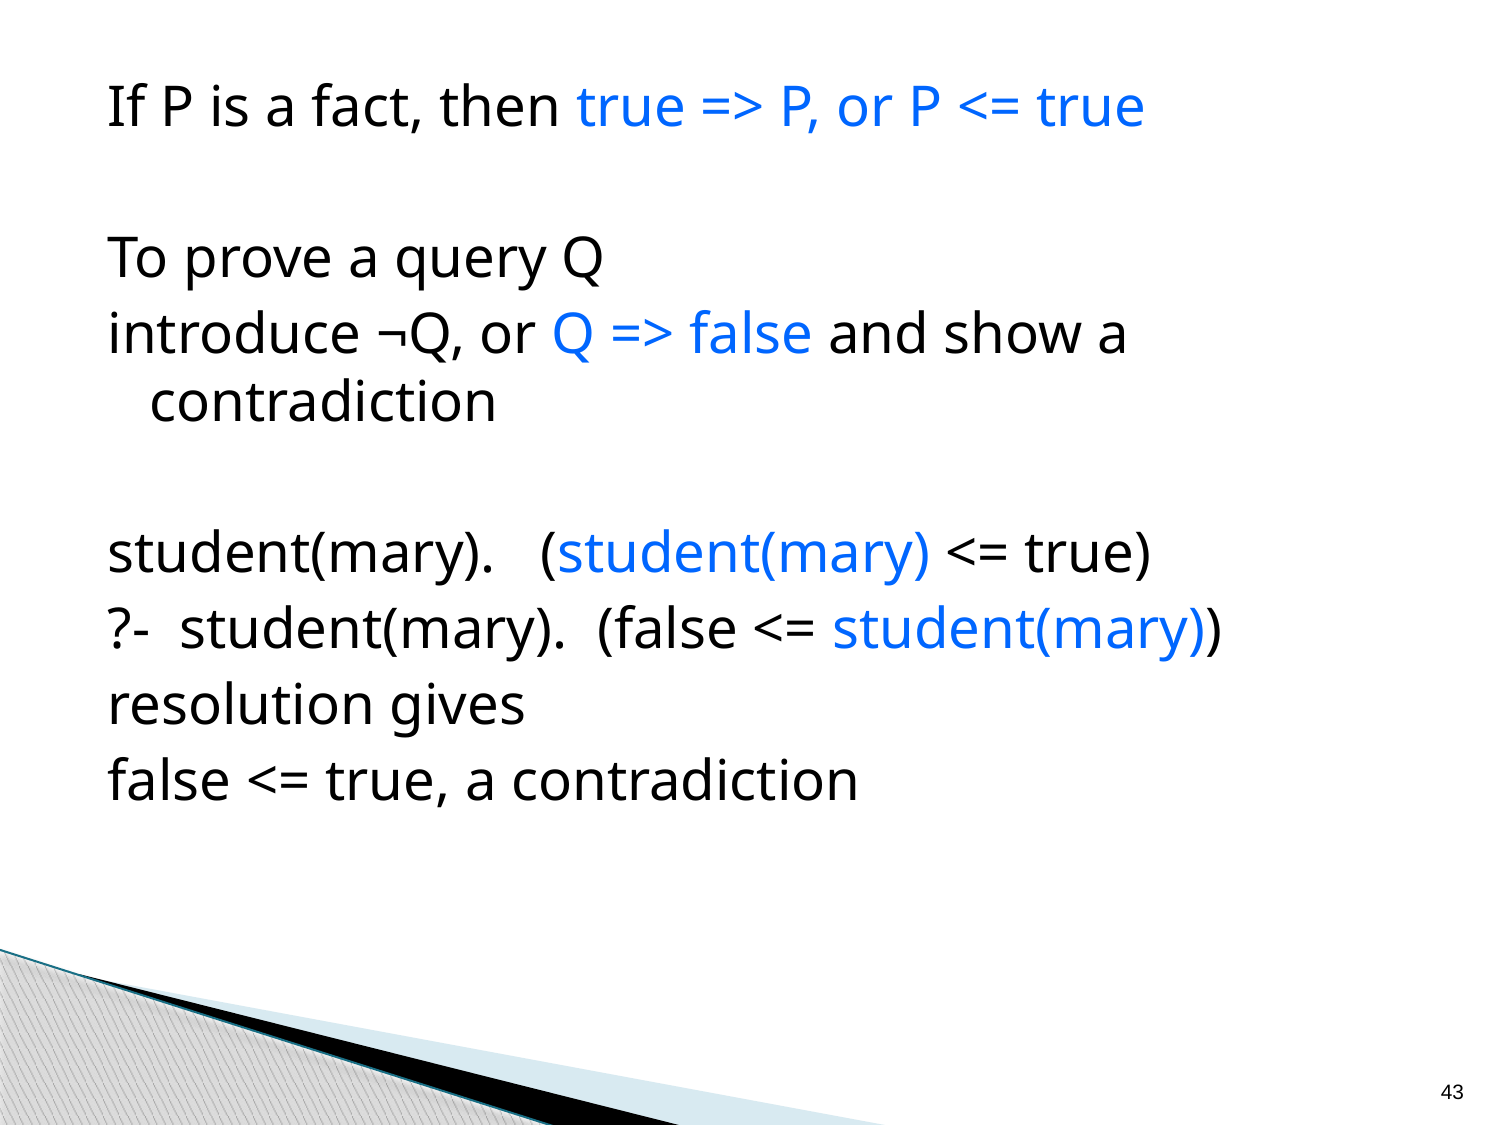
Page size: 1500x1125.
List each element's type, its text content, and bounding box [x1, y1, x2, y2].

list If P is a fact, then true => P, or P <= true To prove a query Q introduce ¬Q, or Q => false and show a contradiction student(mary). (student(mary) <= true) ?- student(mary). (false <= student(mary)) resolution gives false <= true, a contradiction [75, 62, 1425, 1005]
slide_number 43 [1418, 1051, 1479, 1112]
